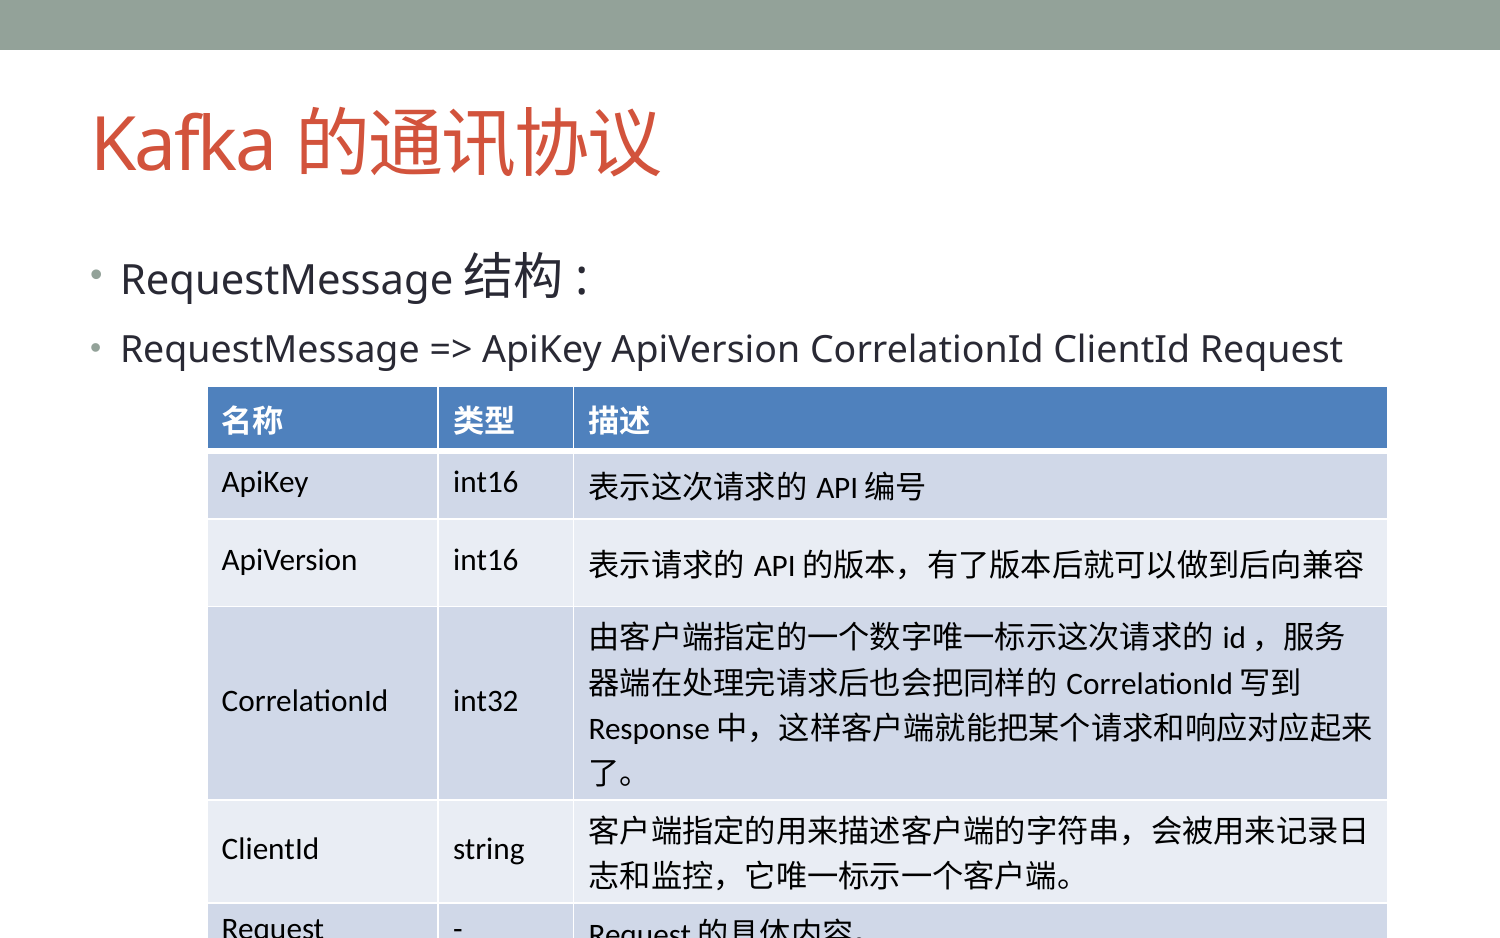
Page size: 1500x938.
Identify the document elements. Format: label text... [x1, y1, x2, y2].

table_header 名称 [208, 387, 437, 448]
title Kafka的通讯协议 [75, 72, 1425, 209]
table_cell 表示这次请求的API编号 [574, 454, 1387, 518]
table_cell 表示请求的API的版本，有了版本后就可以做到后向兼容 [574, 520, 1387, 606]
list RequestMessage结构: RequestMessage => ApiKey ApiVersion CorrelationId ClientId Request [75, 218, 1425, 886]
table_cell Request的具体内容。 [574, 904, 1387, 938]
table_header 类型 [439, 387, 573, 448]
table_cell int16 [439, 520, 573, 606]
table_cell ApiKey [208, 454, 437, 518]
table_cell 由客户端指定的一个数字唯一标示这次请求的id，服务器端在处理完请求后也会把同样的CorrelationId写到Response中，这样客户端就能把某个请求和响应对应起来了。 [574, 607, 1387, 799]
table_cell CorrelationId [208, 607, 437, 799]
table_cell Request [208, 904, 437, 938]
table_header 描述 [574, 387, 1387, 448]
table_cell ApiVersion [208, 520, 437, 606]
table_cell - [439, 904, 573, 938]
table_cell ClientId [208, 801, 437, 902]
table_cell 客户端指定的用来描述客户端的字符串，会被用来记录日志和监控，它唯一标示一个客户端。 [574, 801, 1387, 902]
table_cell string [439, 801, 573, 902]
table_cell int16 [439, 454, 573, 518]
table_cell int32 [439, 607, 573, 799]
